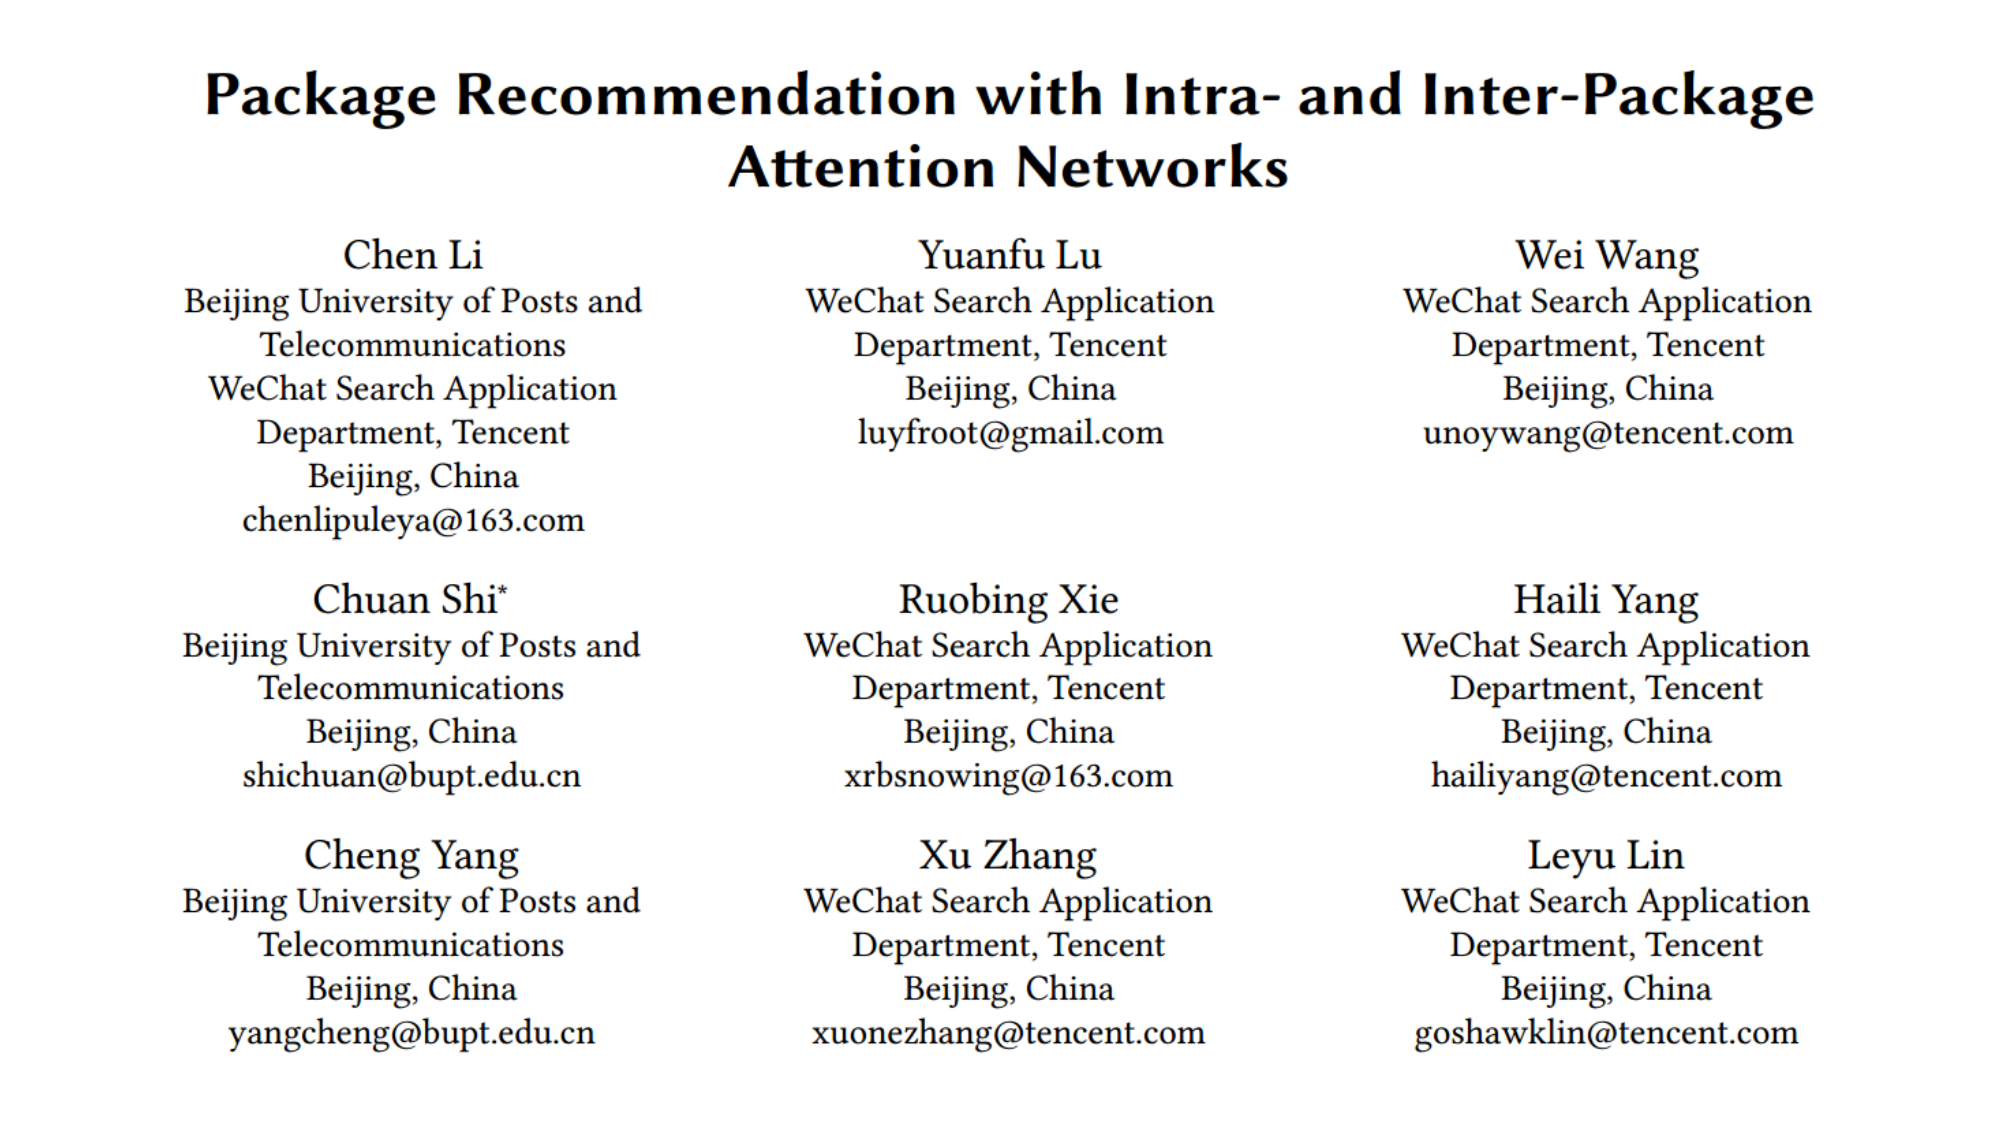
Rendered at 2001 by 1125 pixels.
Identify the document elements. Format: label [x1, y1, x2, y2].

picture [181, 65, 1819, 1060]
